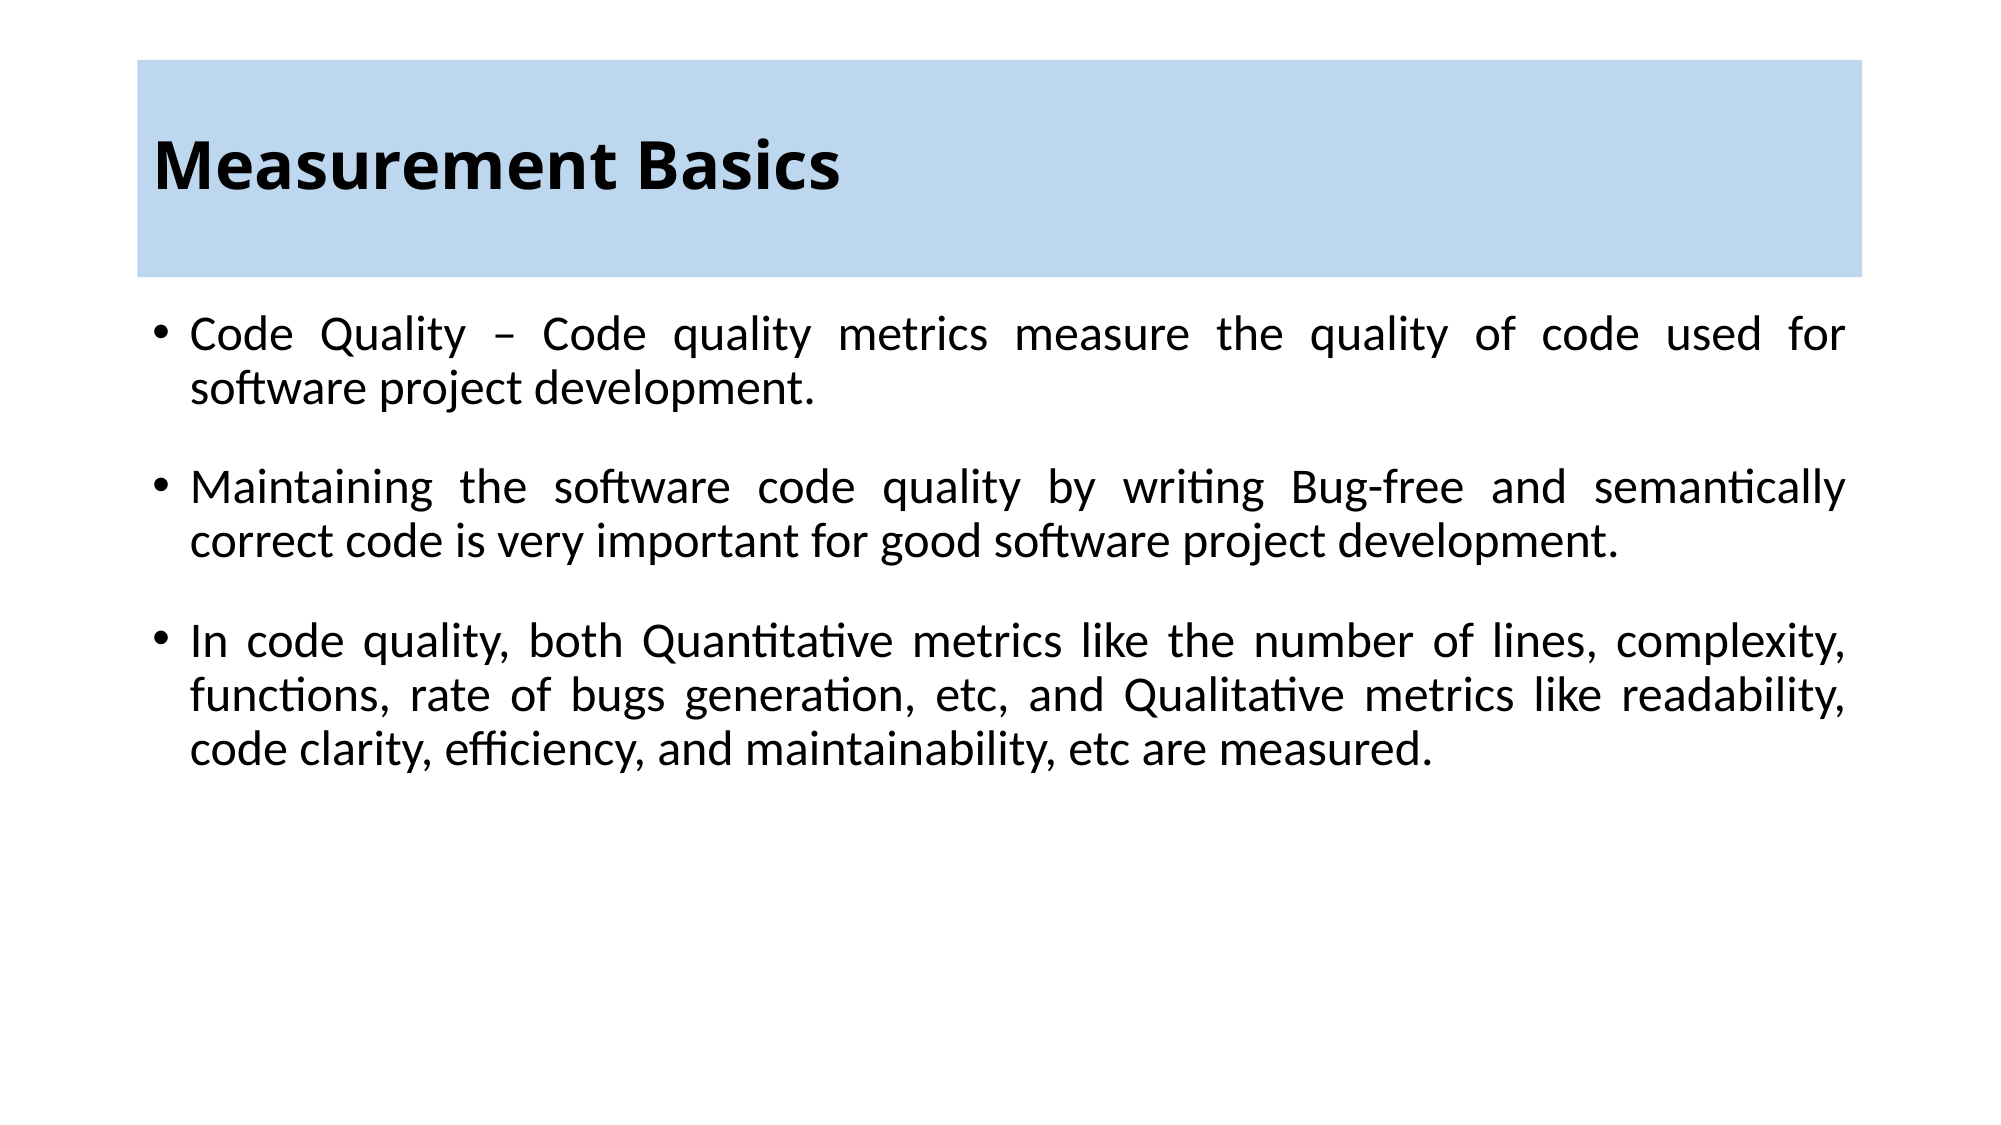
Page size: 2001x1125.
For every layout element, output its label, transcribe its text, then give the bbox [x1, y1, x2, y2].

list Code Quality – Code quality metrics measure the quality of code used for software project development. Maintaining the software code quality by writing Bug-free and semantically correct code is very important for good software project development. In code quality, both Quantitative metrics like the number of lines, complexity, functions, rate of bugs generation, etc, and Qualitative metrics like readability, code clarity, efficiency, and maintainability, etc are measured. [137, 299, 1863, 1014]
title Measurement Basics [137, 59, 1863, 278]
